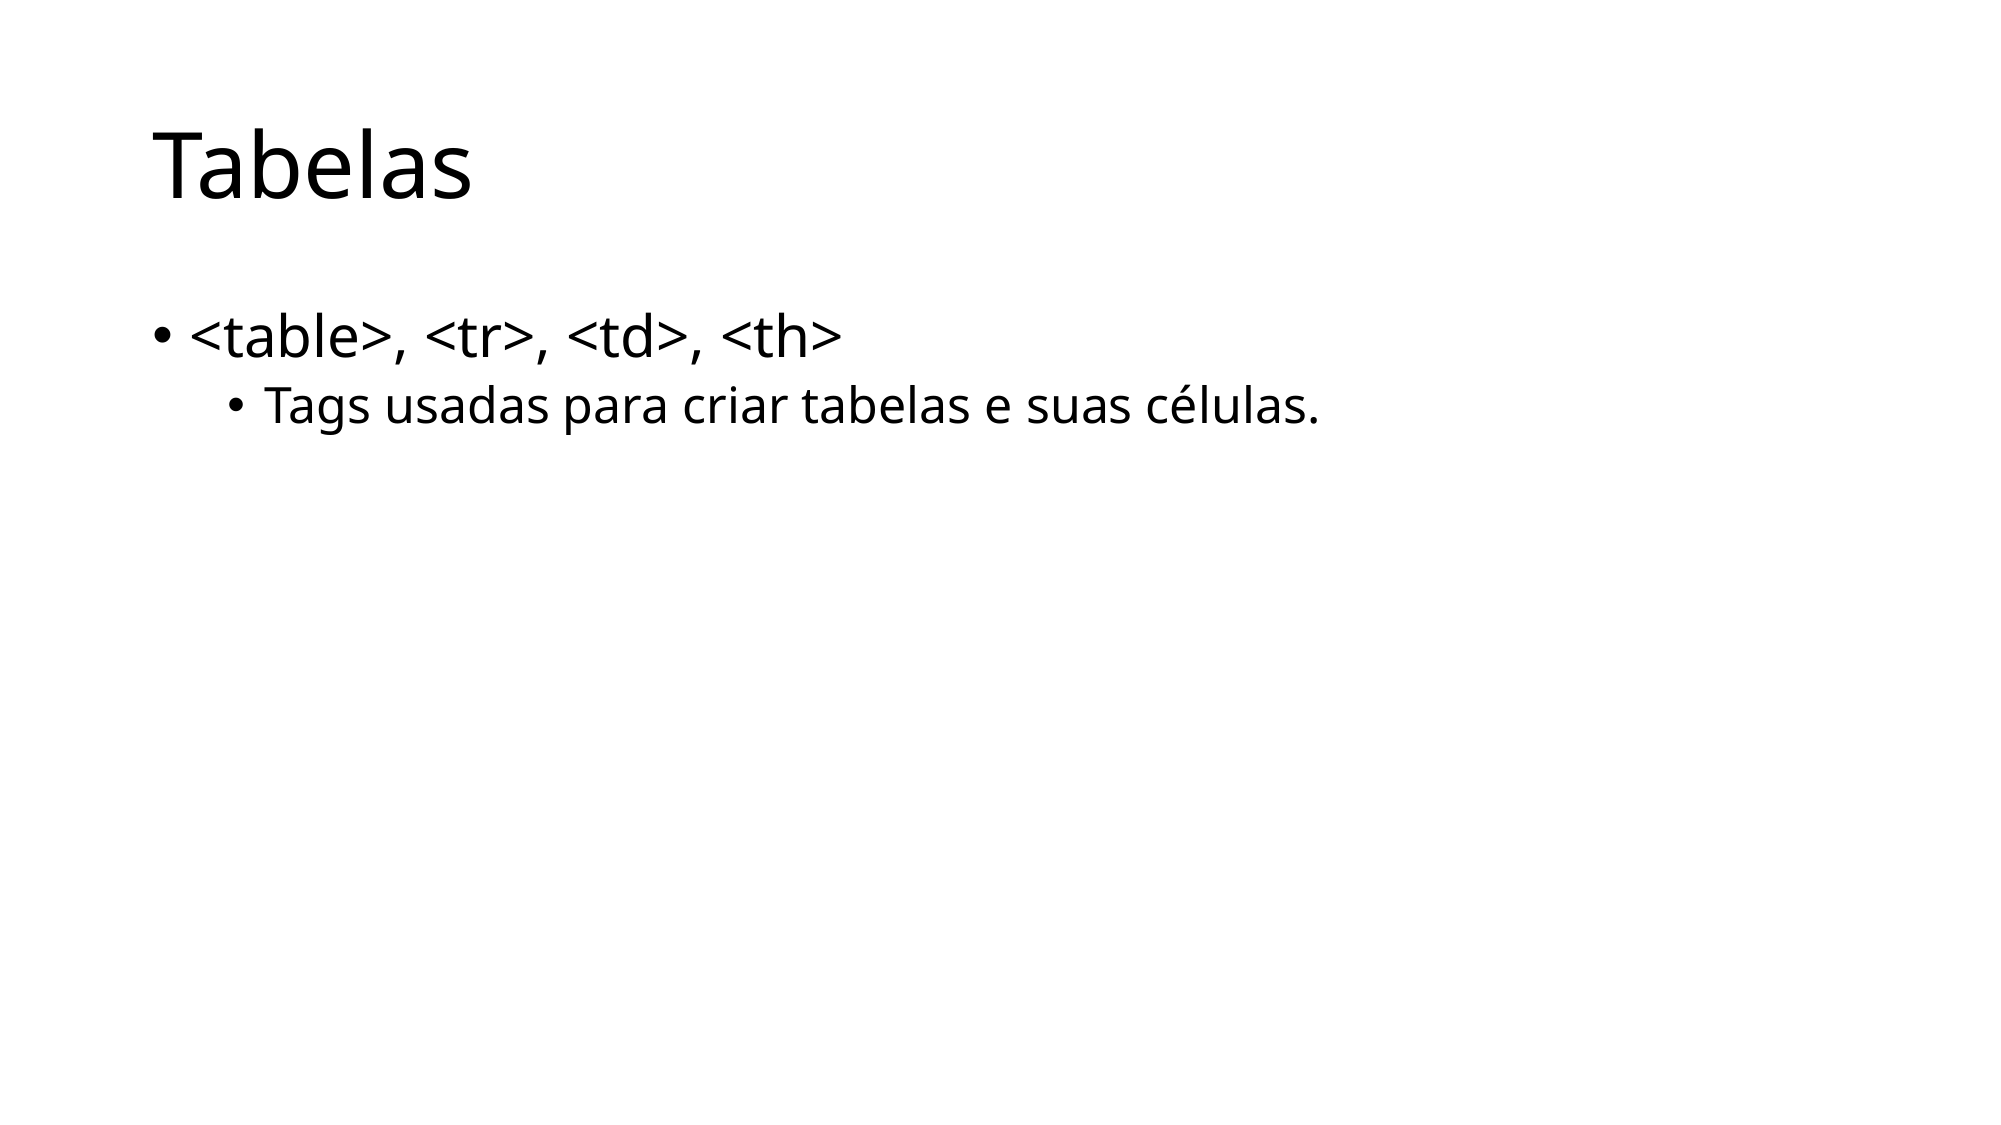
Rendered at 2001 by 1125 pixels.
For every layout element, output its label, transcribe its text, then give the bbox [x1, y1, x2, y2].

list <table>, <tr>, <td>, <th> Tags usadas para criar tabelas e suas células. [137, 299, 1863, 1014]
title Tabelas [137, 59, 1863, 278]
